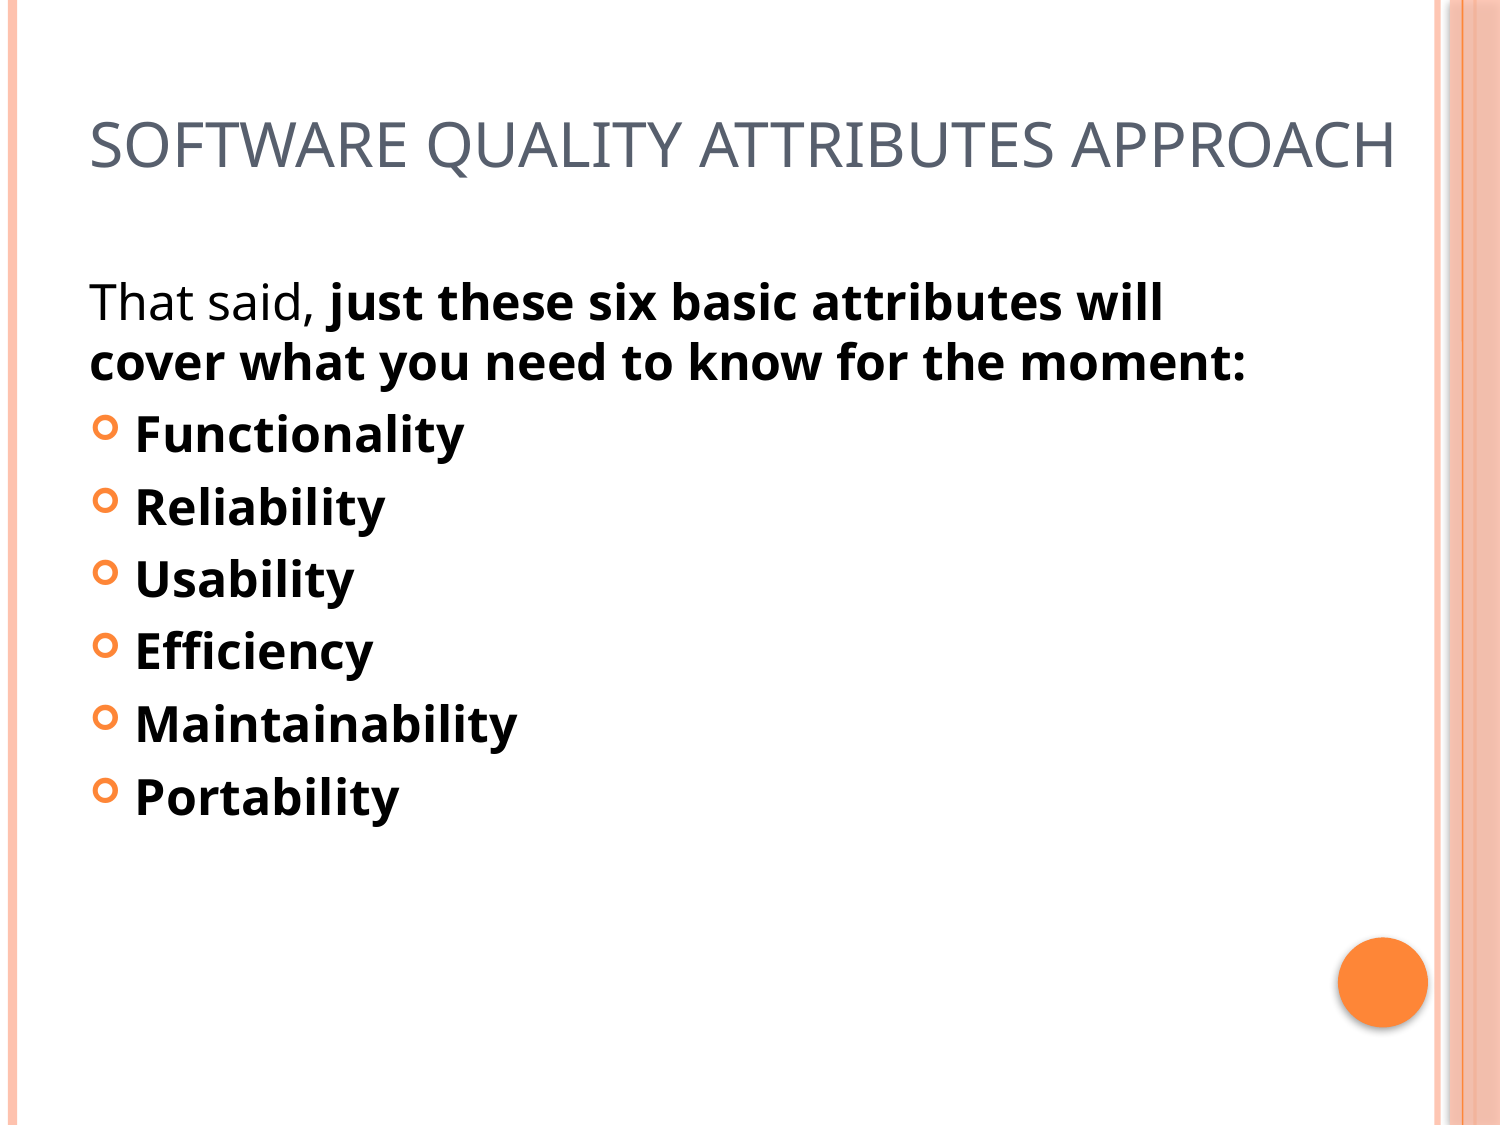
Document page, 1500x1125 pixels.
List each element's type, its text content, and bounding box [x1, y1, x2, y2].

title Software Quality Attributes Approach [75, 0, 1500, 188]
list That said, just these six basic attributes will cover what you need to know for the moment: Functionality Reliability Usability Efficiency Maintainability Portability [75, 262, 1300, 1062]
